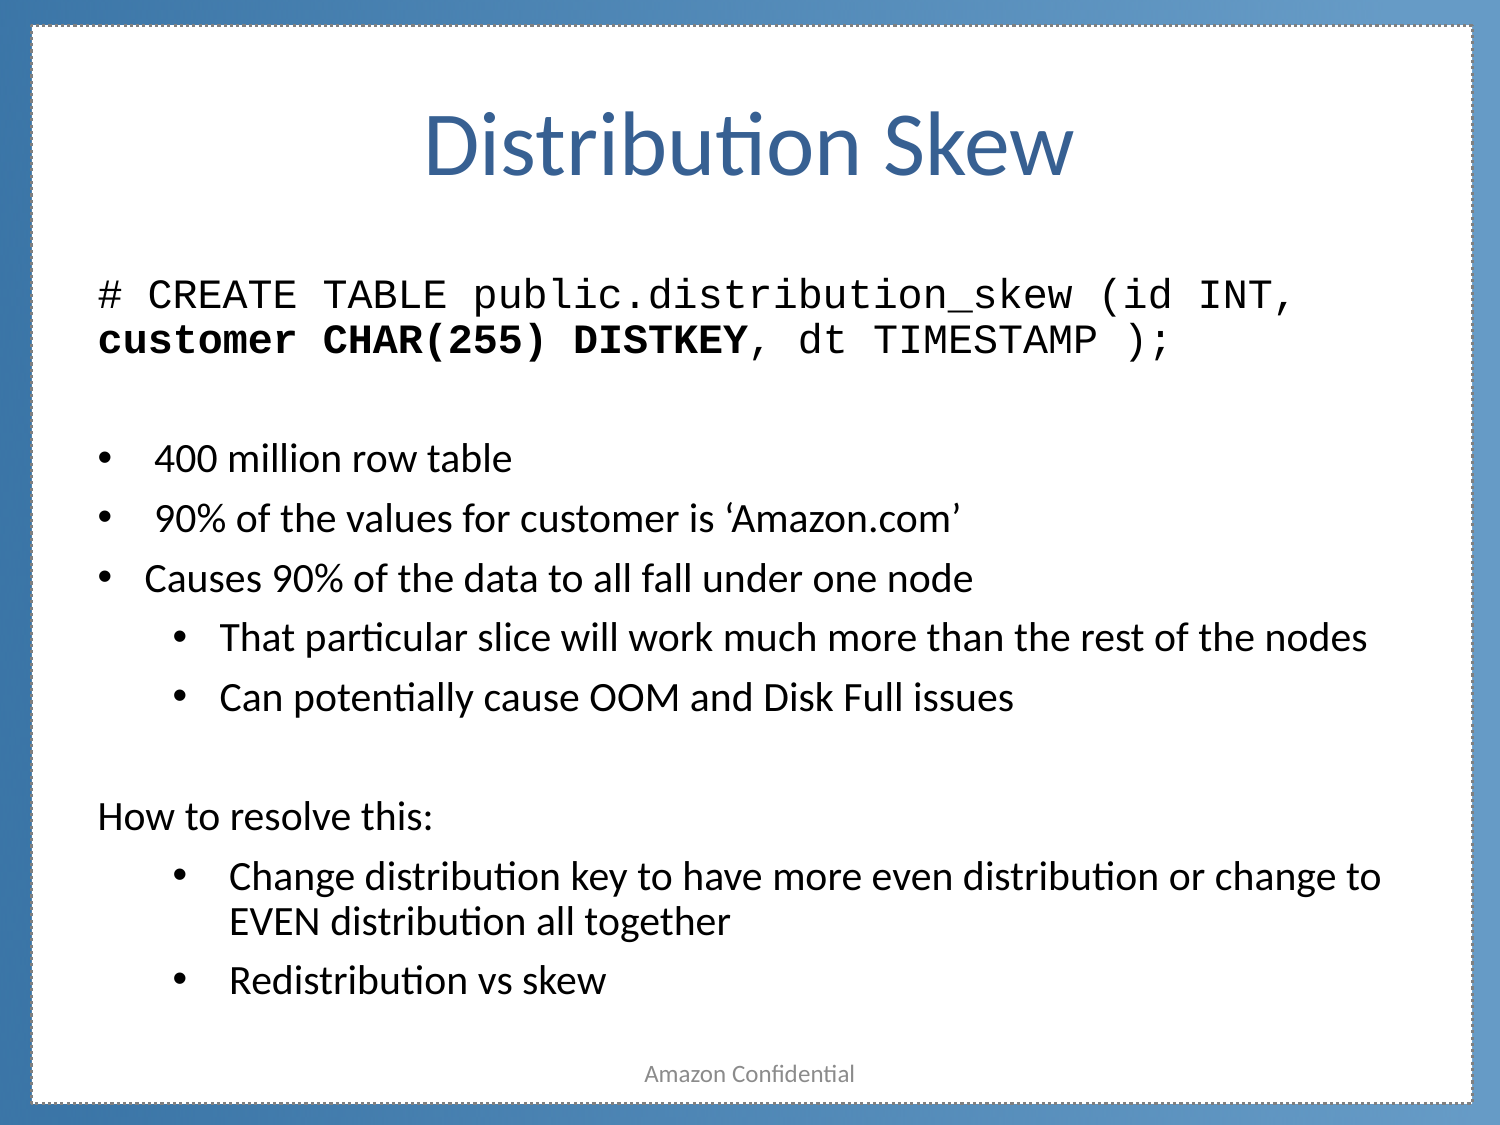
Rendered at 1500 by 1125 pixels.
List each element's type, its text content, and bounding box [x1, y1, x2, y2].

text_box # CREATE TABLE public.distribution_skew (id INT, customer CHAR(255) DISTKEY, dt TIMESTAMP ); 400 million row table 90% of the values for customer is ‘Amazon.com’ Causes 90% of the data to all fall under one node That particular slice will work much more than the rest of the nodes Can potentially cause OOM and Disk Full issues How to resolve this: Change distribution key to have more even distribution or change to EVEN distribution all together Redistribution vs skew [72, 247, 1428, 1040]
title Distribution Skew [75, 45, 1425, 233]
picture [0, 0, 1500, 1125]
footer Amazon Confidential [512, 1042, 988, 1103]
